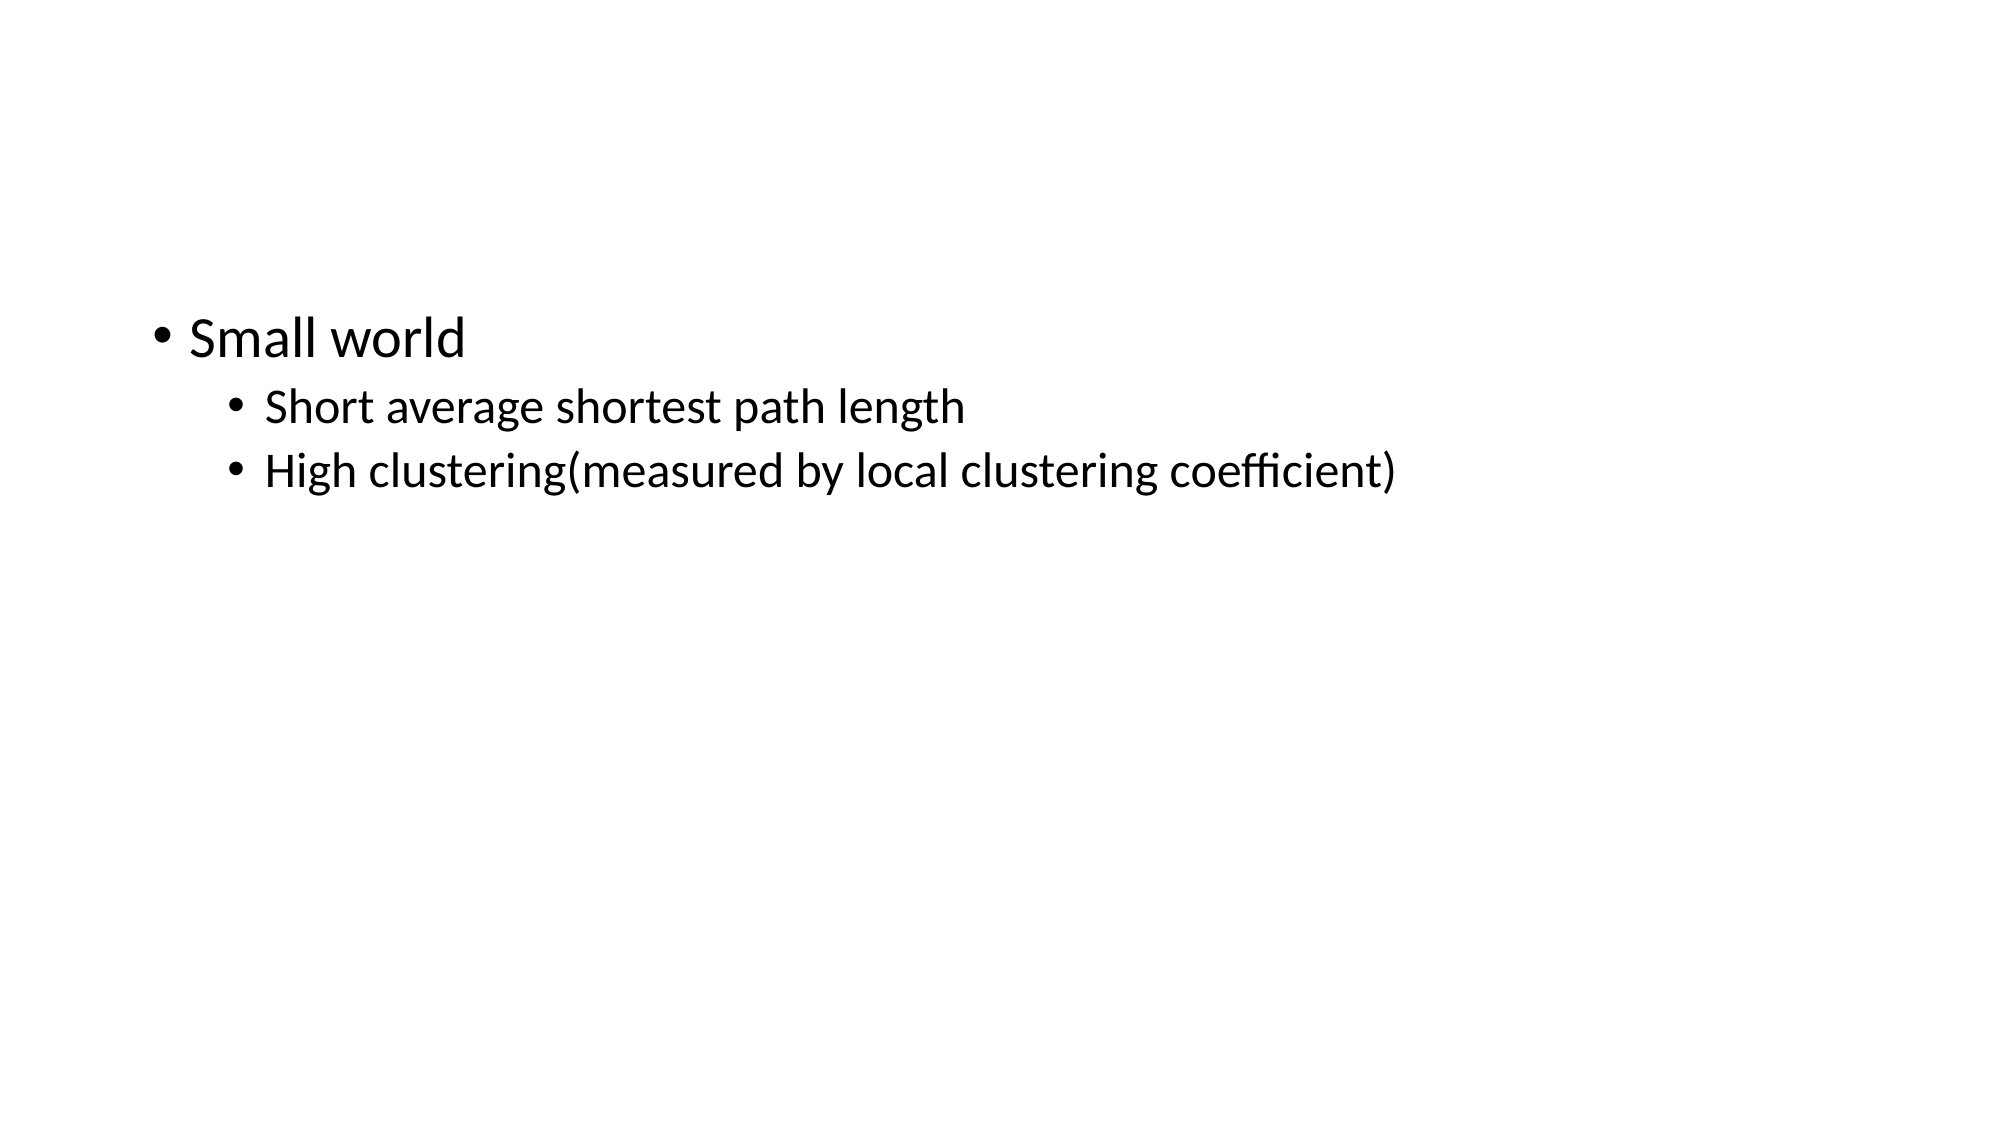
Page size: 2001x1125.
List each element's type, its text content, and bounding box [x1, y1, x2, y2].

list Small world Short average shortest path length High clustering(measured by local clustering coefficient) [137, 299, 1863, 1014]
